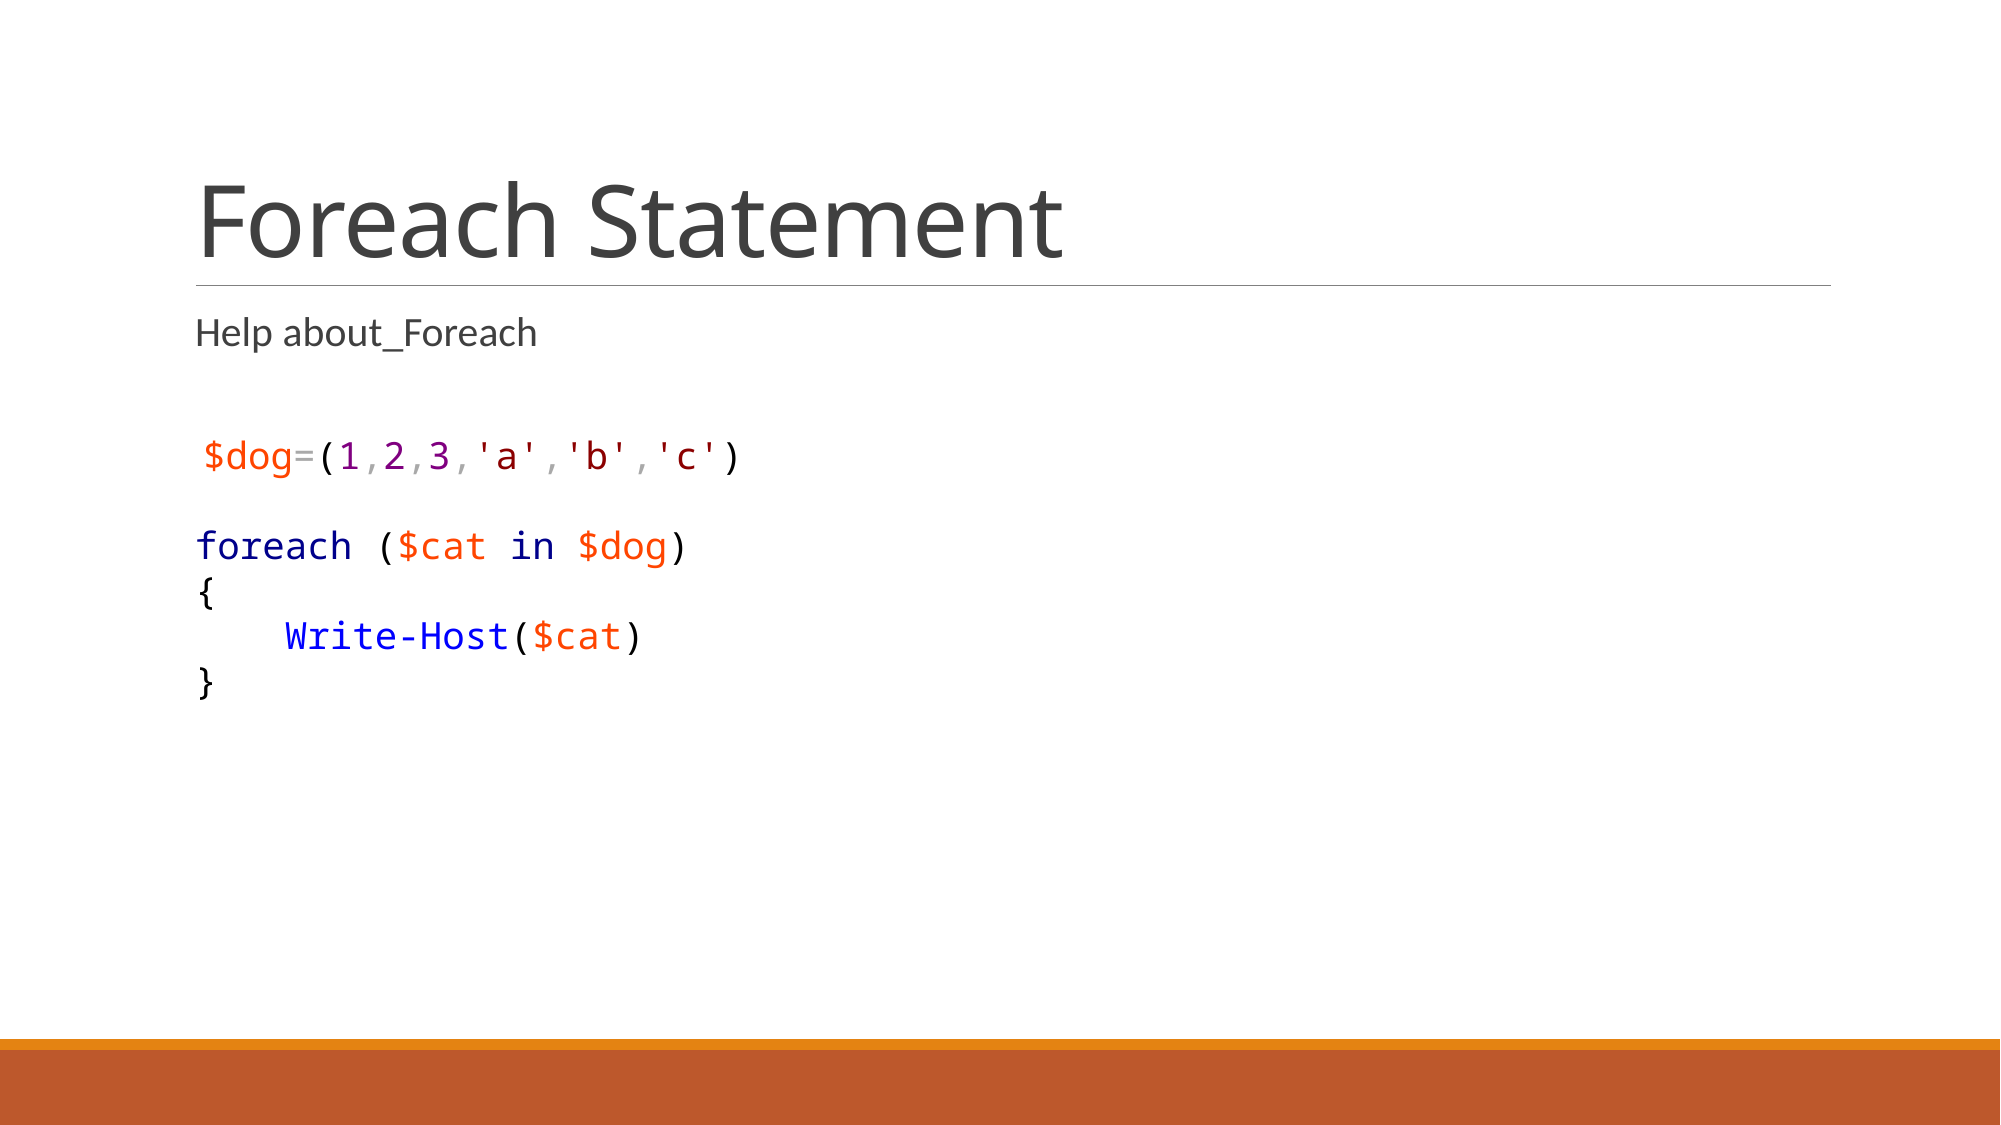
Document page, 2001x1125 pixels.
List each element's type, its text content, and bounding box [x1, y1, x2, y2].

list Help about_Foreach [180, 302, 1830, 963]
title Foreach Statement [180, 47, 1830, 285]
text_box $dog=(1,2,3,'a','b','c') foreach ($cat in $dog) { Write-Host($cat) } [179, 424, 1511, 710]
